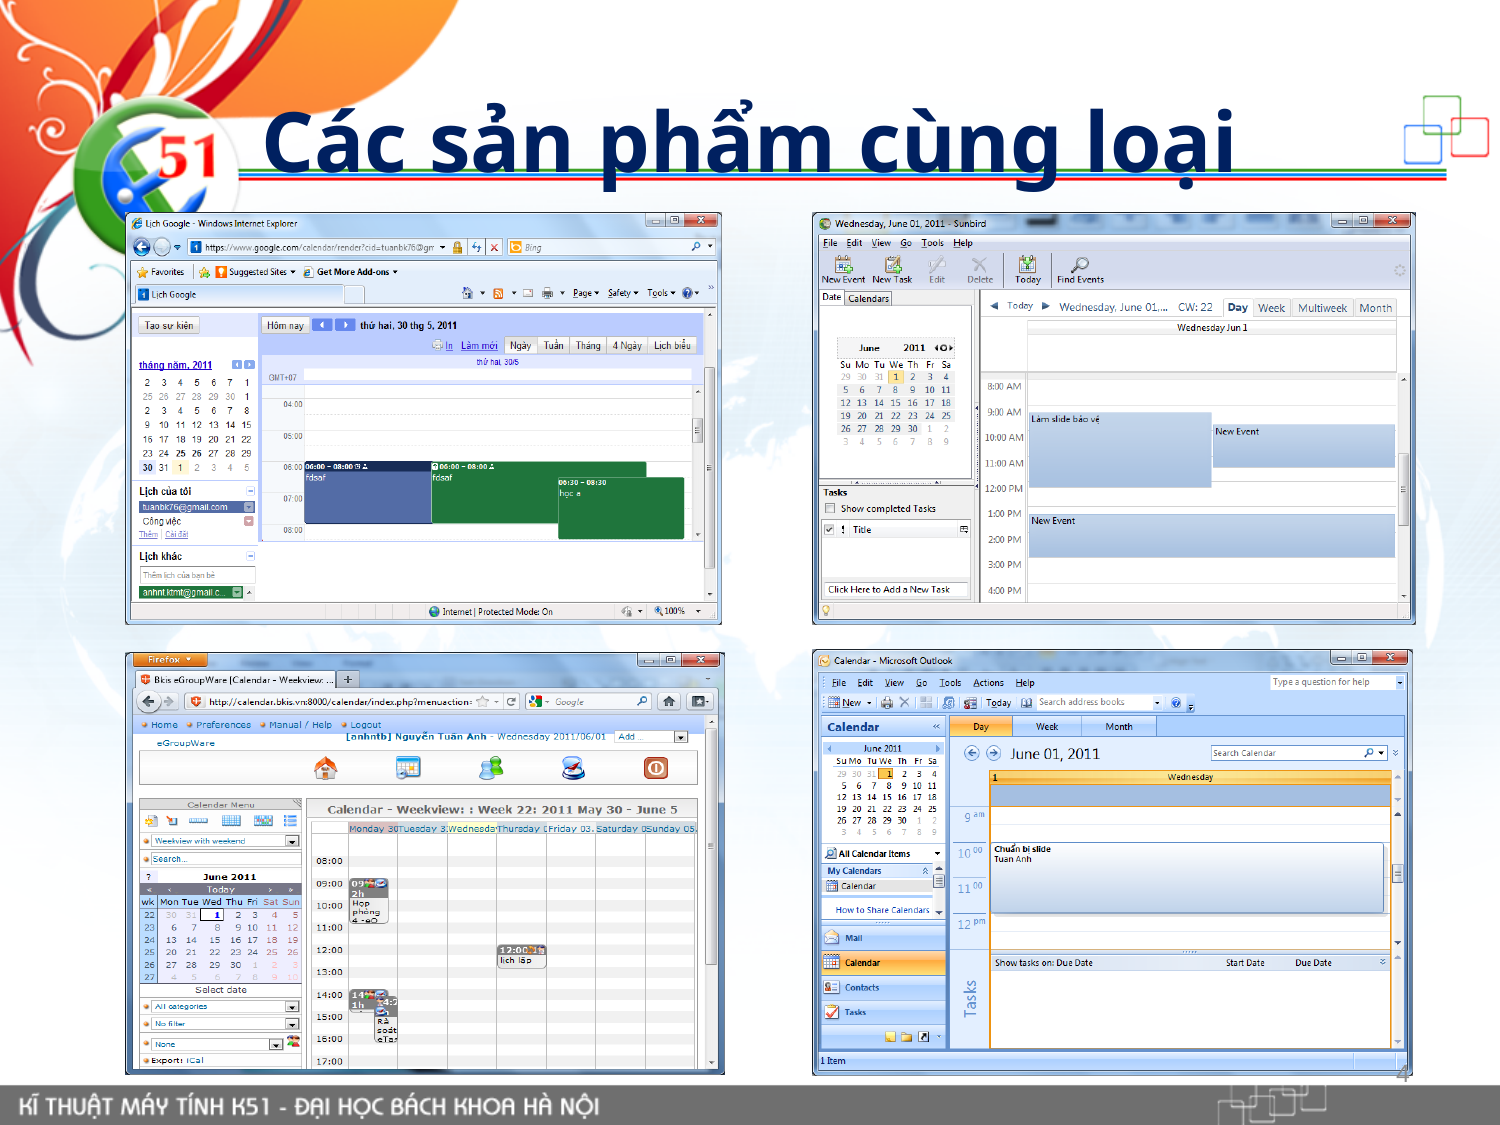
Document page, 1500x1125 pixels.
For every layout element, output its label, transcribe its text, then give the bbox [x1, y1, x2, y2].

title Các sản phẩm cùng loại [74, 44, 1426, 233]
picture [0, 0, 1500, 1125]
text_box [112, 262, 1400, 1005]
slide_number 4 [1074, 1042, 1425, 1103]
